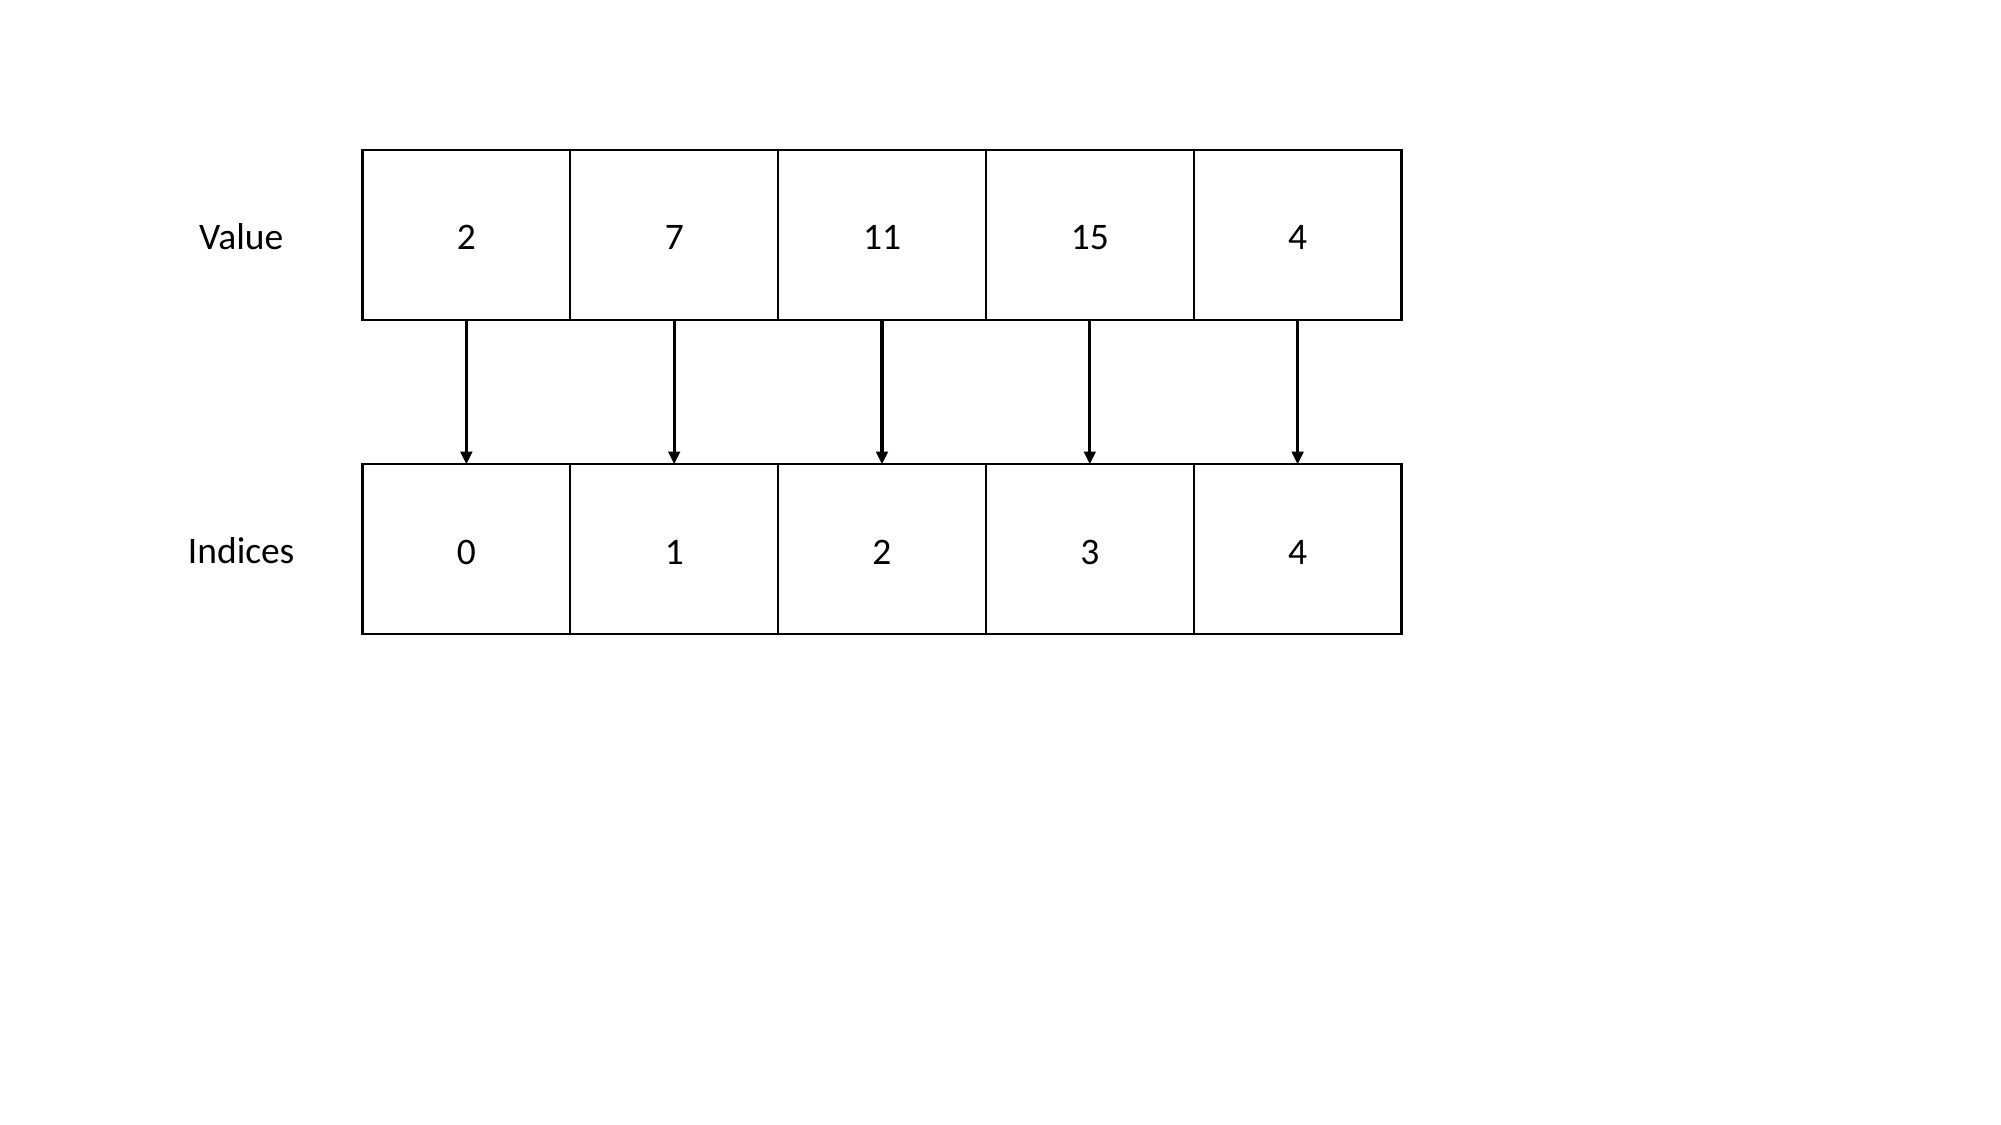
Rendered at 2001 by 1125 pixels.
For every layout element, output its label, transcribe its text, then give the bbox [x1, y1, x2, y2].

text_box Indices [173, 518, 310, 579]
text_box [362, 463, 1402, 635]
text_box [362, 149, 1402, 321]
text_box Value [184, 204, 299, 265]
